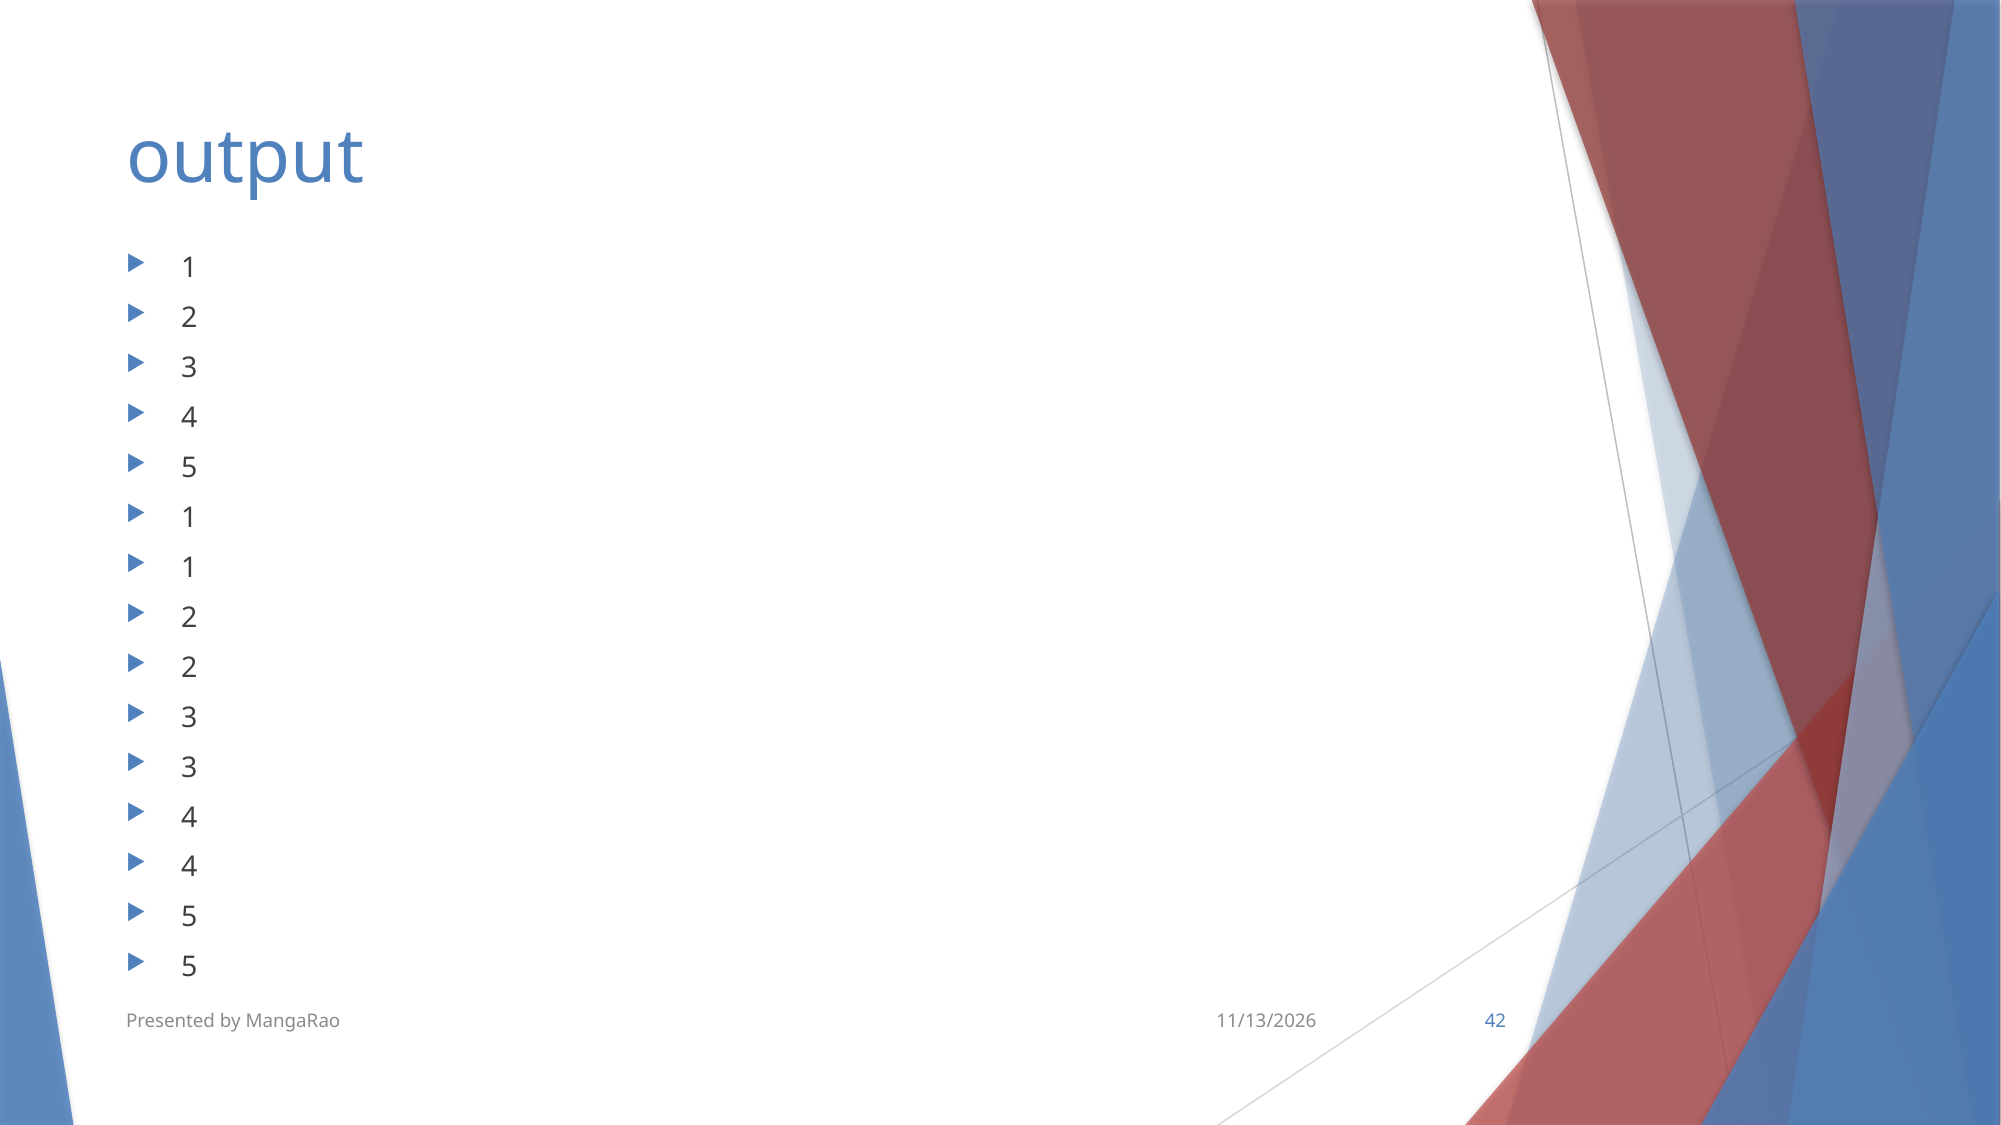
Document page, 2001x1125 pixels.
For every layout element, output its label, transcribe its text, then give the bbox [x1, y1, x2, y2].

slide_number 42 [1409, 991, 1522, 1051]
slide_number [1181, 991, 1332, 1051]
list 1 2 3 4 5 1 1 2 2 3 3 4 4 5 5 [111, 241, 1522, 991]
title output [111, 99, 1522, 241]
footer Presented by MangaRao [111, 991, 1145, 1051]
